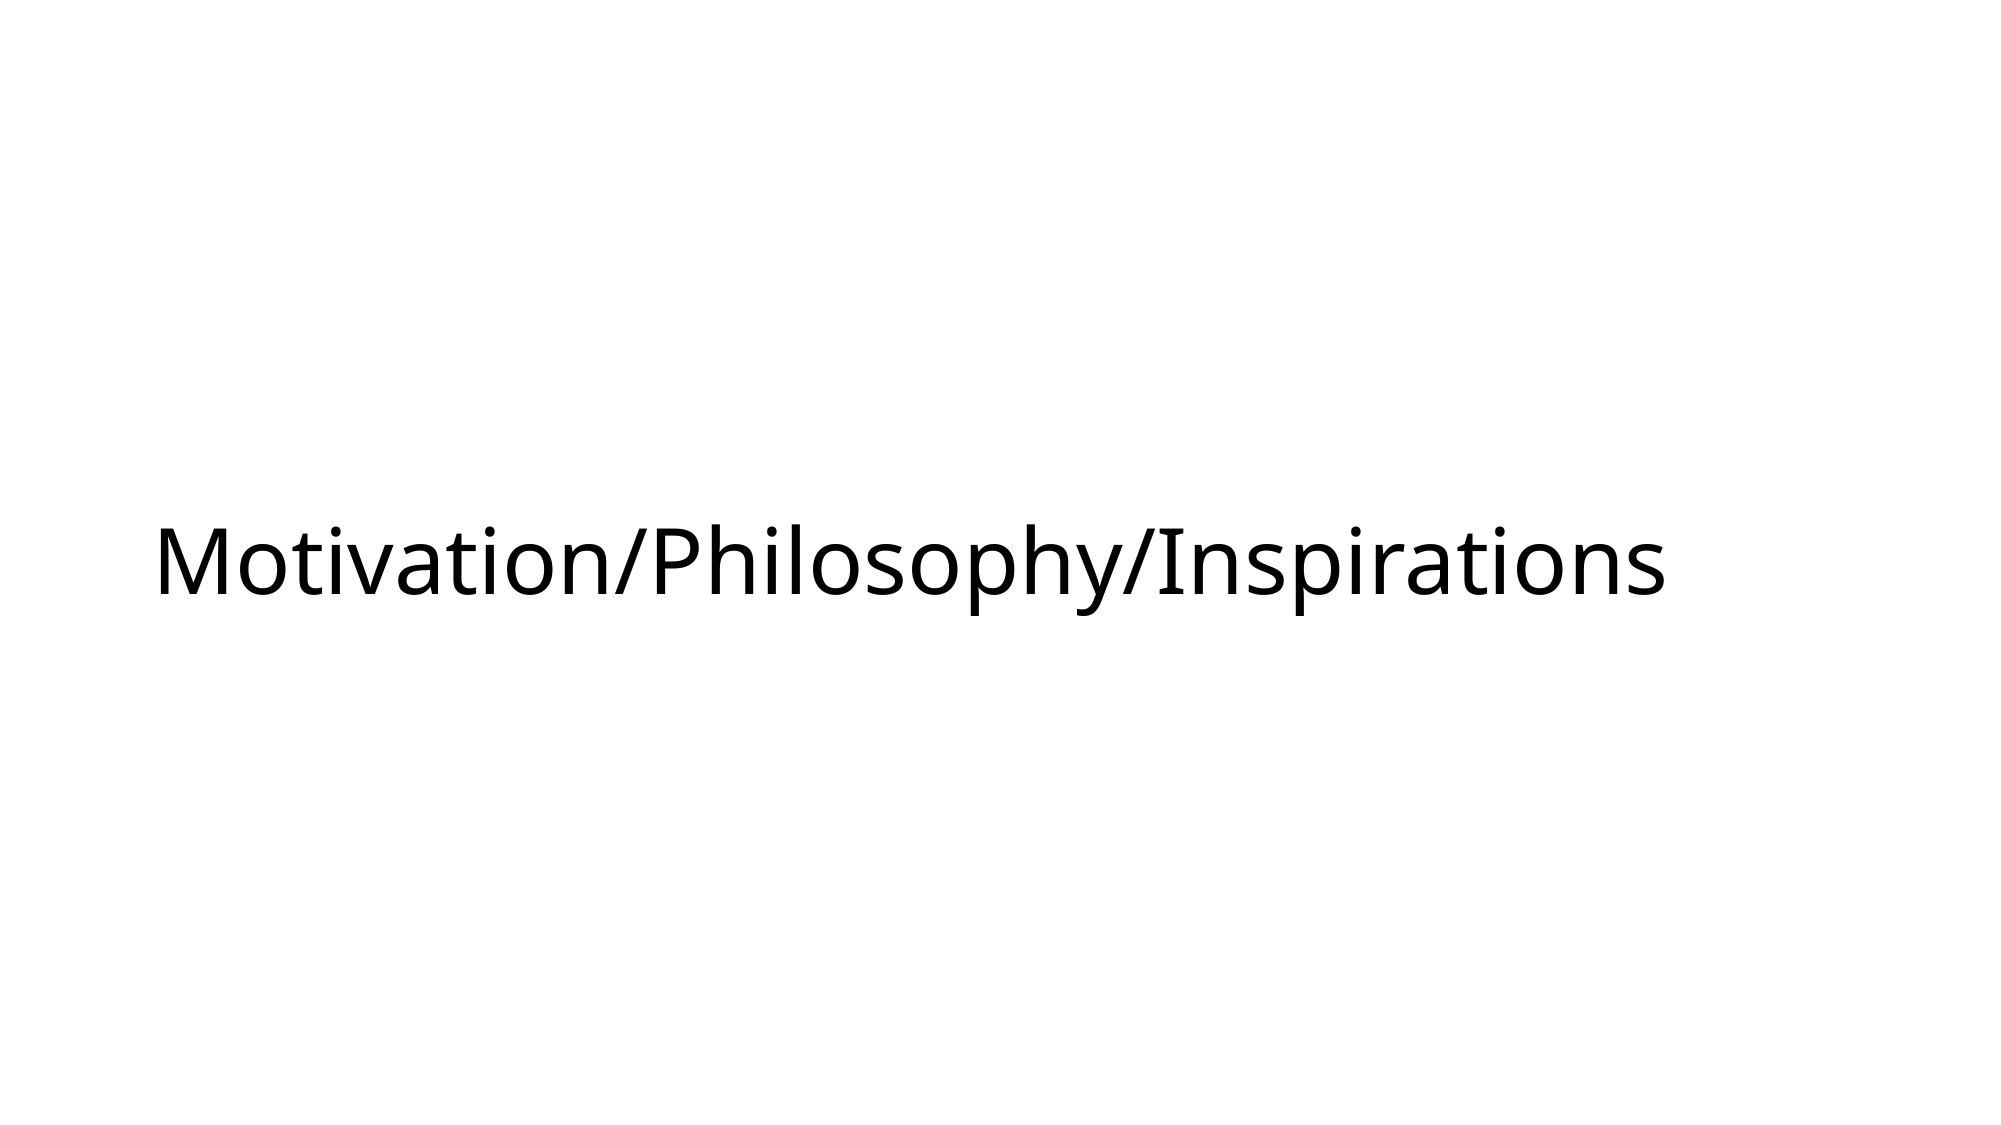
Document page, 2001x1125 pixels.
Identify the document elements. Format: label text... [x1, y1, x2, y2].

title Motivation/Philosophy/Inspirations [137, 59, 1971, 1071]
